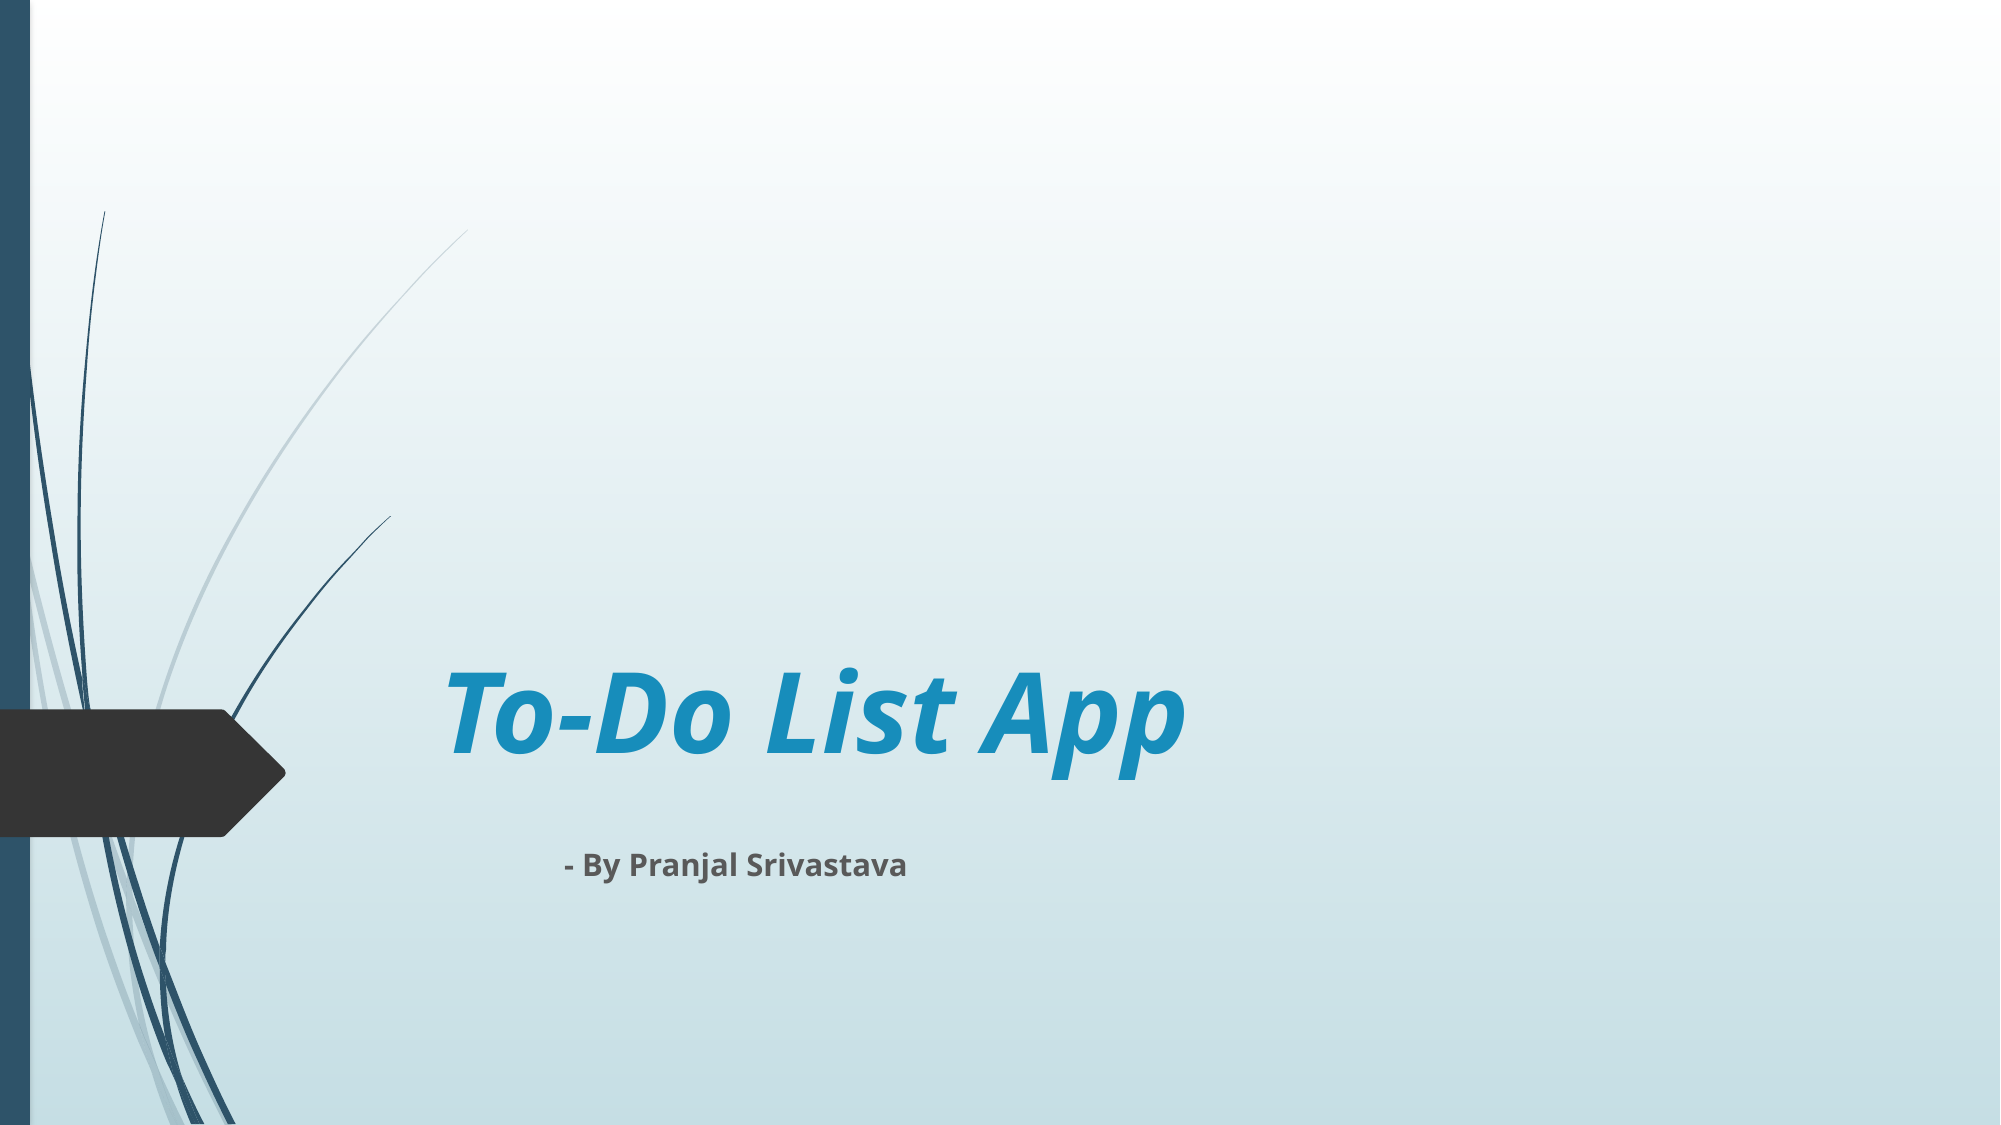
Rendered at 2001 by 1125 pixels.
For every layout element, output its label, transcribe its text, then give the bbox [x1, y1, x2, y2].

subtitle - By Pranjal Srivastava [424, 783, 1888, 969]
title To-Do List App [424, 412, 1888, 783]
